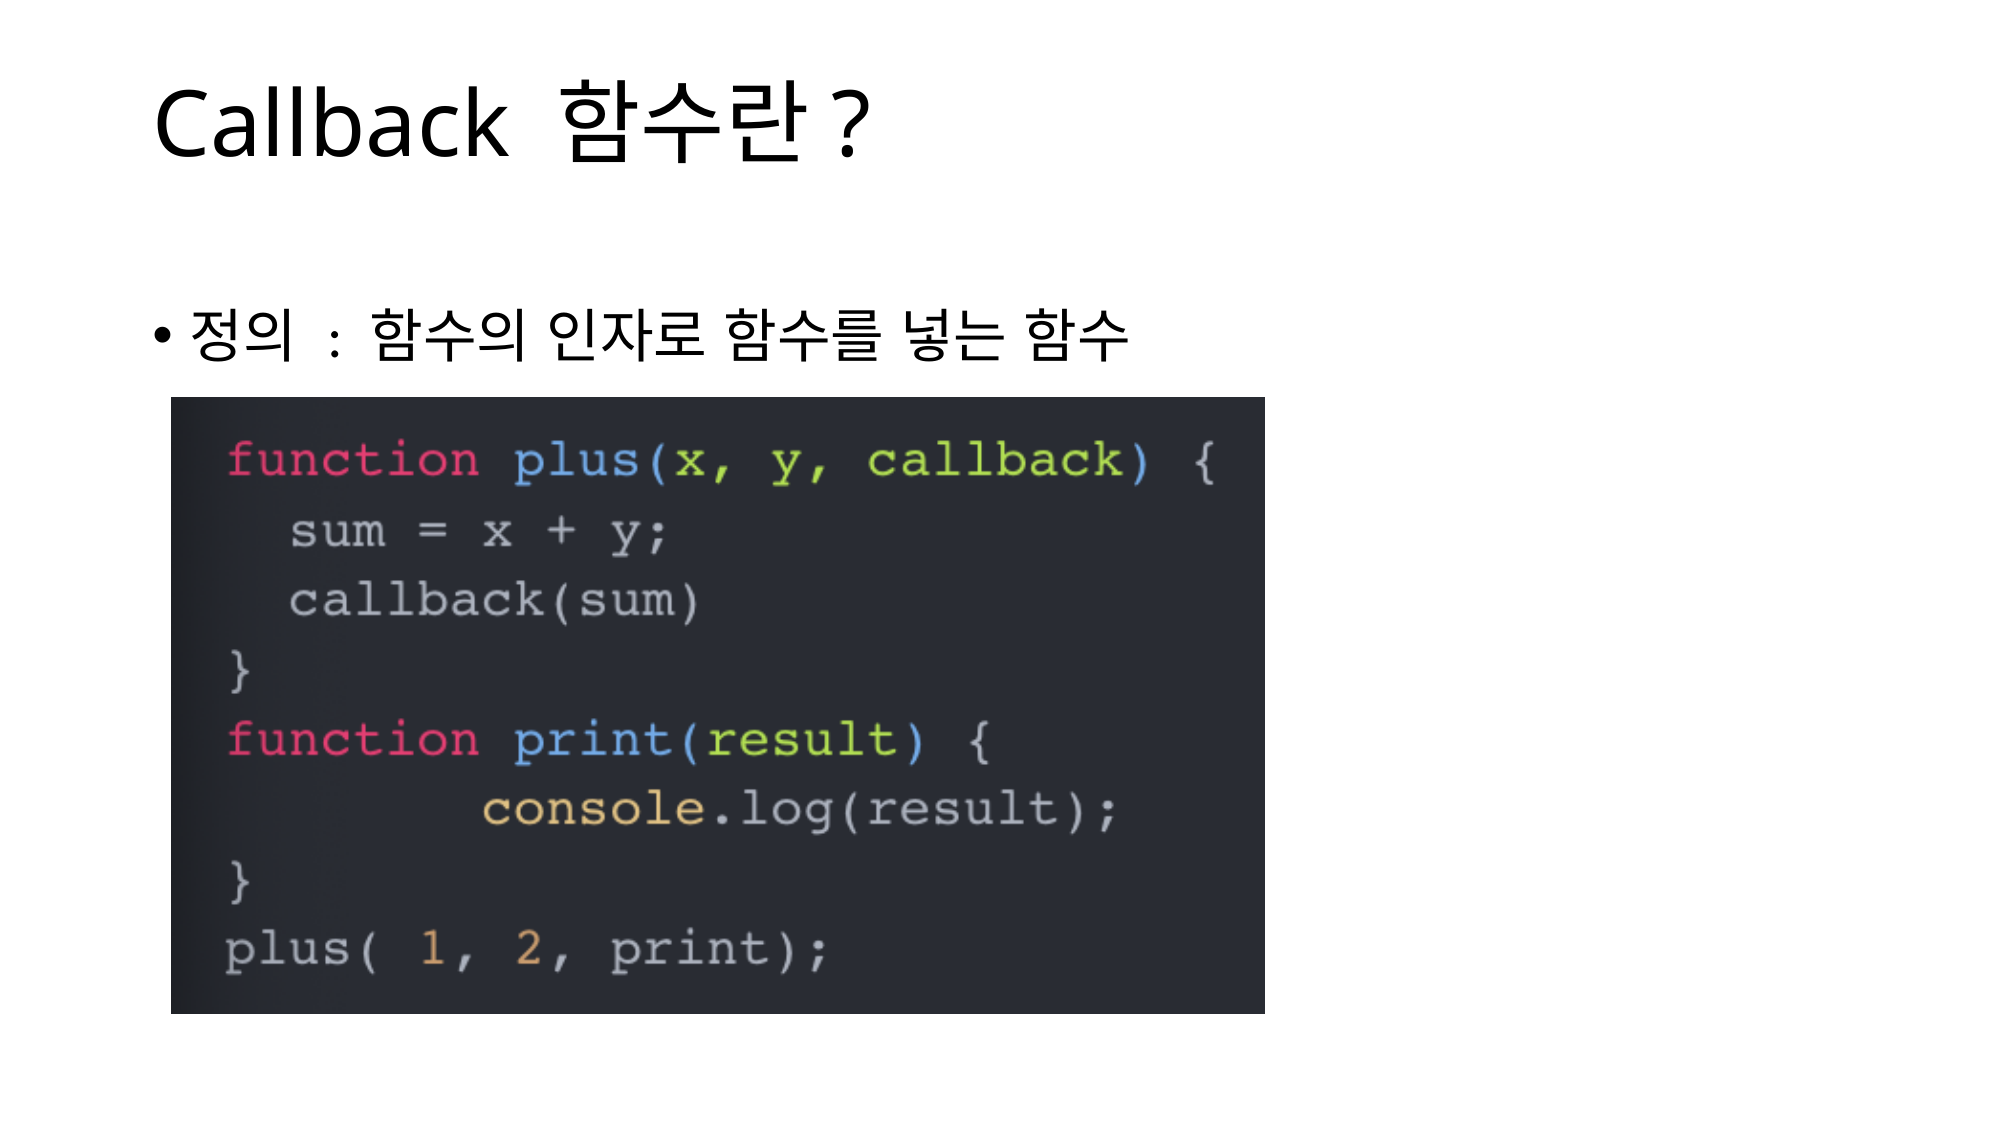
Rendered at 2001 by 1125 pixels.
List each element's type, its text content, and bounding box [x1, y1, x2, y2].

picture [170, 397, 1265, 1014]
title Callback 함수란? [137, 59, 1630, 195]
list 정의 : 함수의 인자로 함수를 넣는 함수 [137, 299, 1863, 1014]
